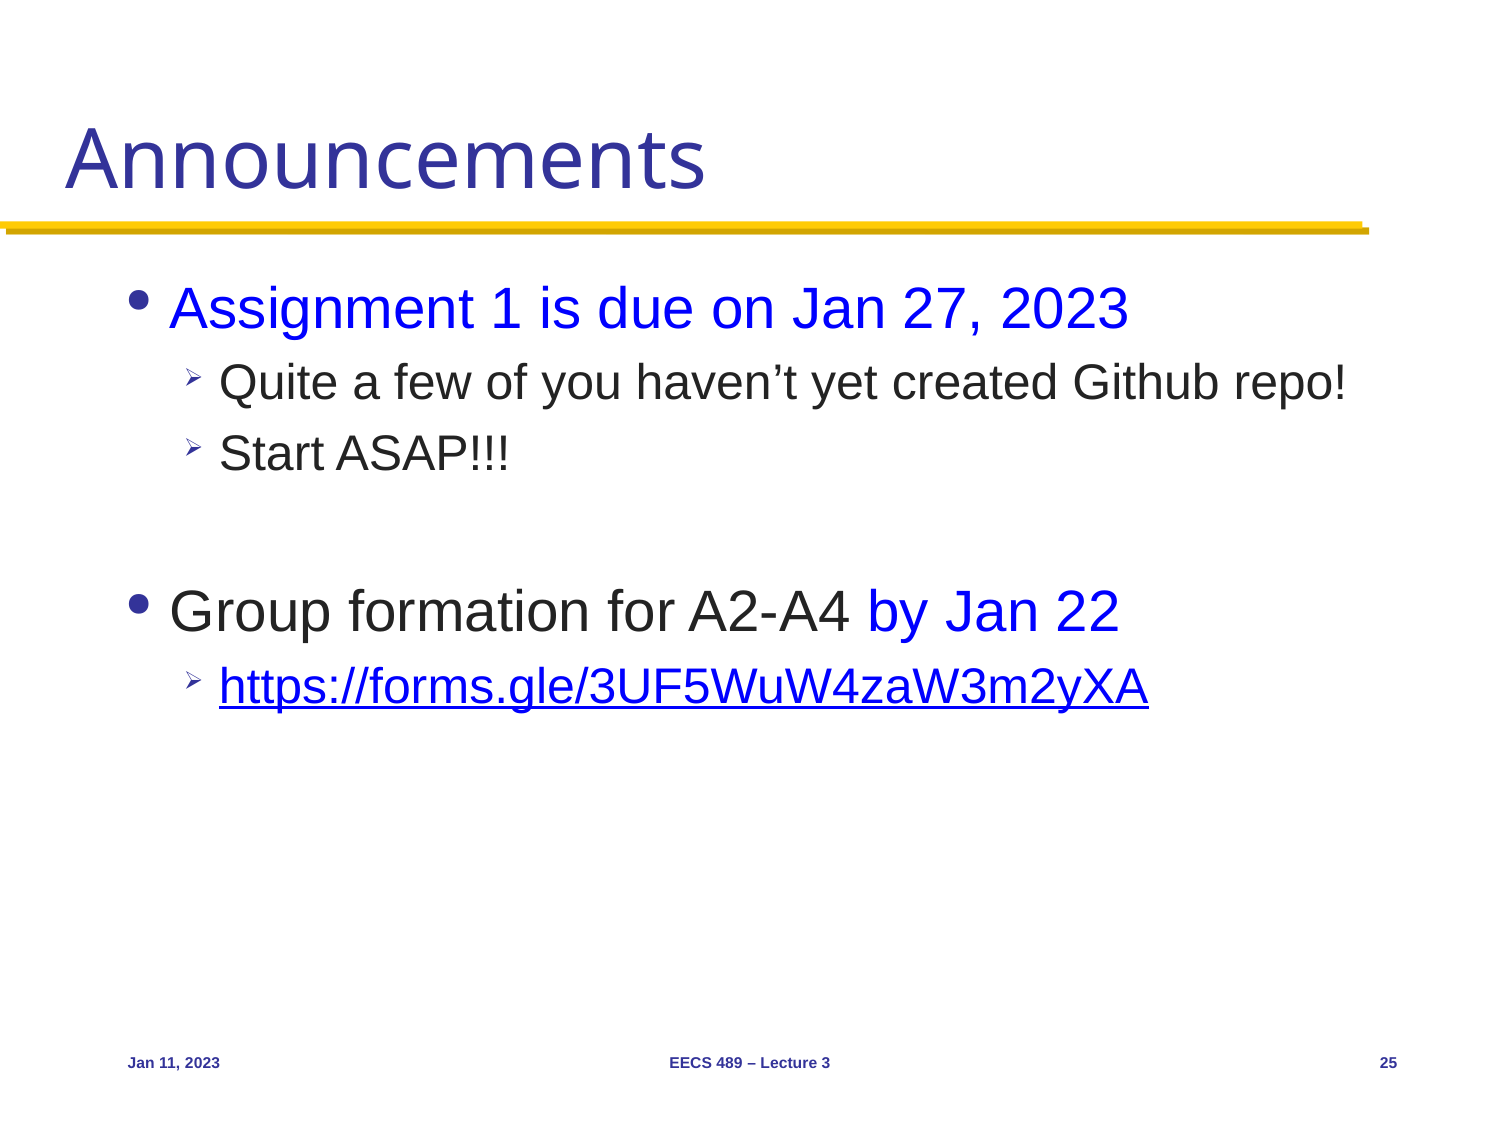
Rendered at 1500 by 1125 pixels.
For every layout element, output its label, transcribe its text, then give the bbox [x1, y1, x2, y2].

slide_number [112, 1024, 426, 1101]
footer EECS 489 – Lecture 3 [512, 1024, 988, 1101]
list Assignment 1 is due on Jan 27, 2023 Quite a few of you haven’t yet created Github repo! Start ASAP!!! Group formation for A2-A4 by Jan 22 https://forms.gle/3UF5WuW4zaW3m2yXA [112, 262, 1413, 988]
slide_number 25 [1312, 1024, 1413, 1101]
title Announcements [49, 24, 1451, 213]
